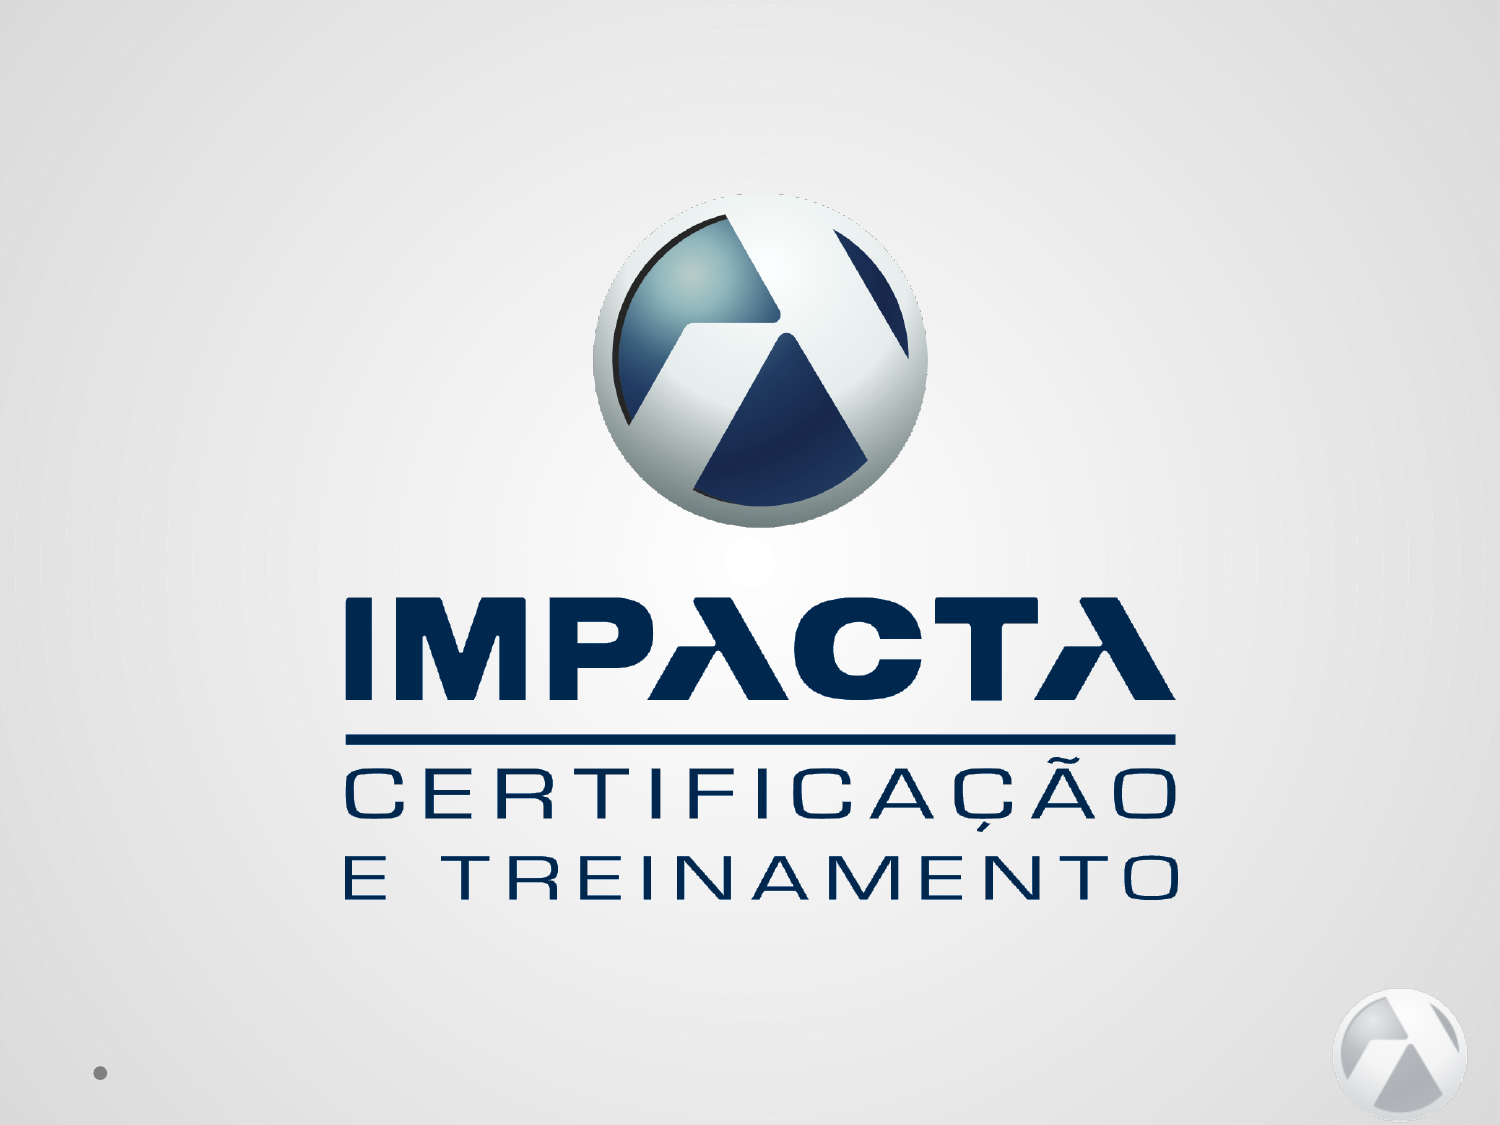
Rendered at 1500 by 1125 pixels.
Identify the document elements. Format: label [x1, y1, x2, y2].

list [116, 96, 1399, 1034]
